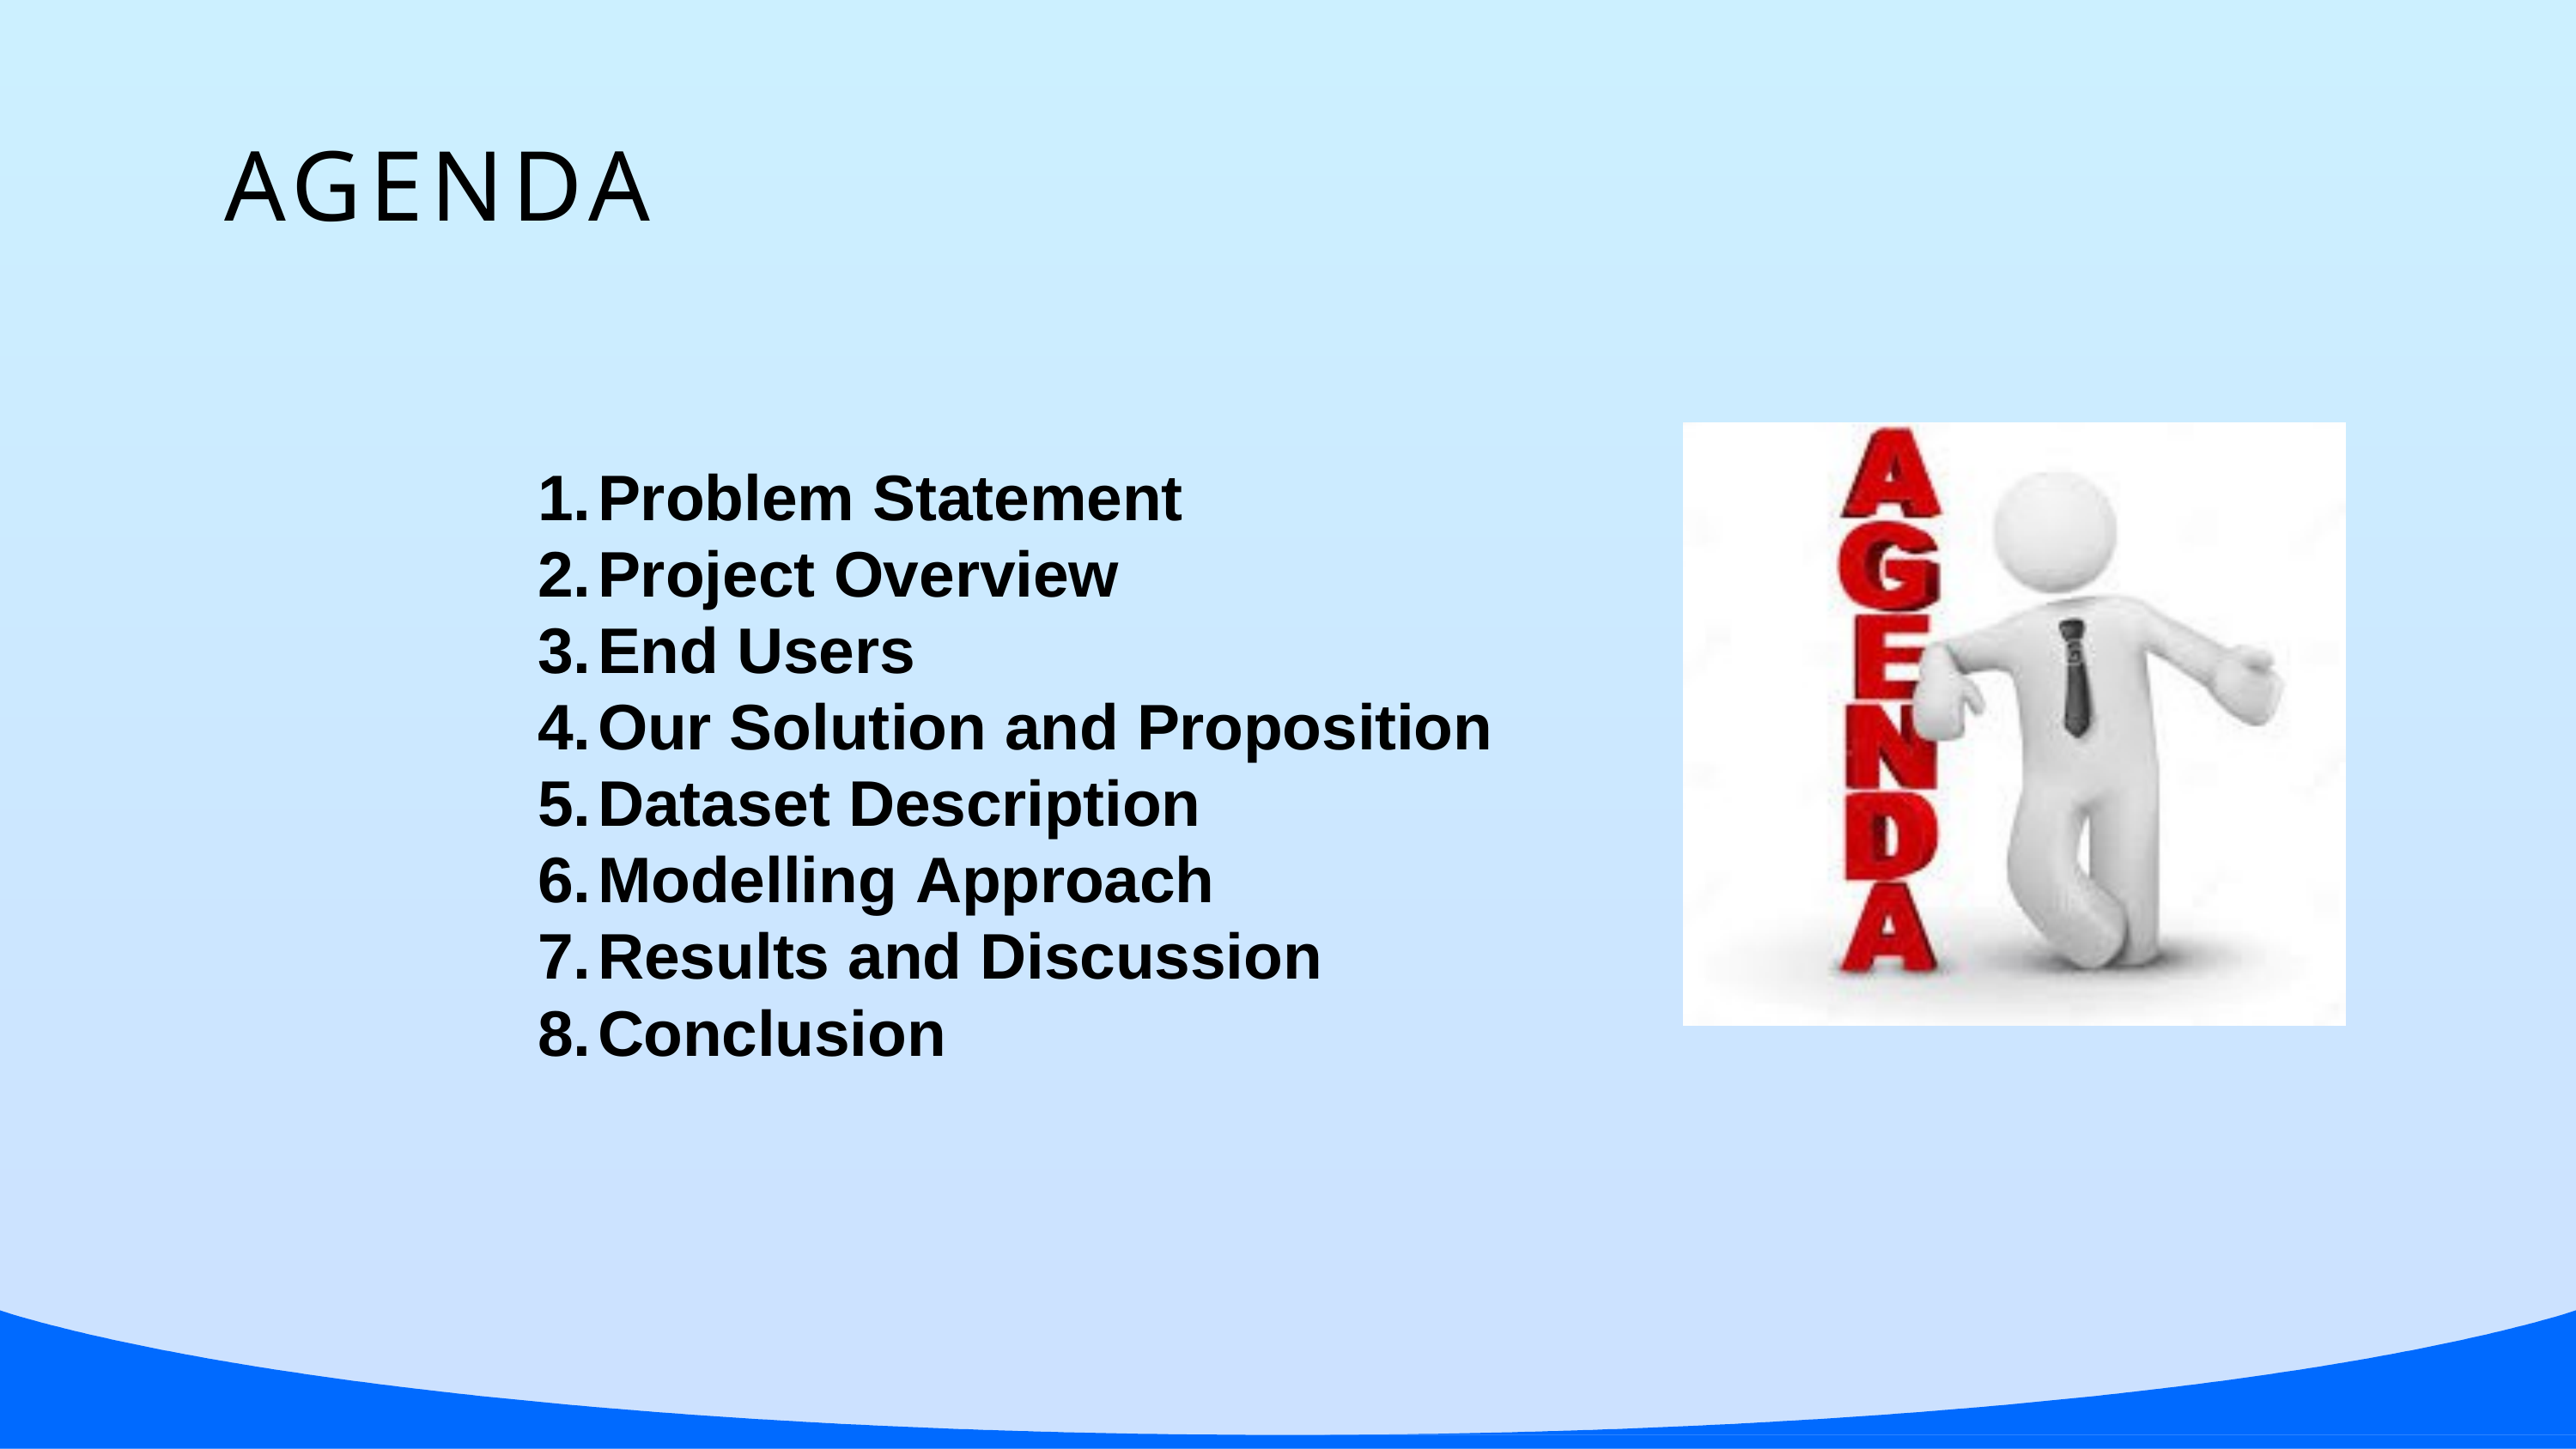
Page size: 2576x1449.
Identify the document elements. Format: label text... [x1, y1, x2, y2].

text_box Problem Statement Project Overview End Users Our Solution and Proposition Dataset Description Modelling Approach Results and Discussion Conclusion [535, 454, 1498, 1070]
title AGENDA [63, 81, 1727, 367]
picture [0, 0, 2576, 1434]
